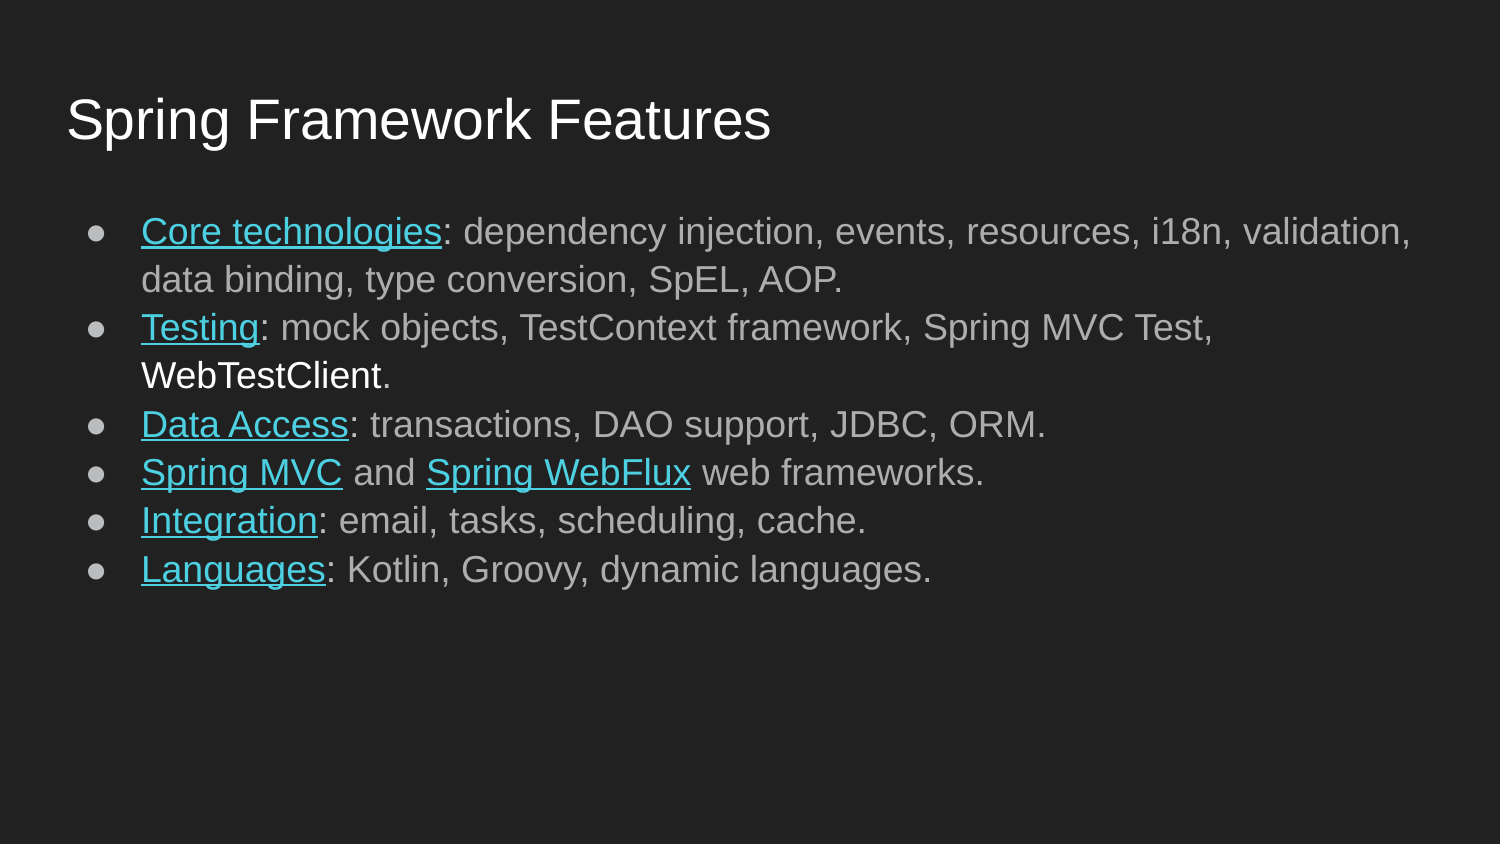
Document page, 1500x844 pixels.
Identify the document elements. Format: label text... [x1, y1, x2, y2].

list Core technologies: dependency injection, events, resources, i18n, validation, data binding, type conversion, SpEL, AOP. Testing: mock objects, TestContext framework, Spring MVC Test, WebTestClient. Data Access: transactions, DAO support, JDBC, ORM. Spring MVC and Spring WebFlux web frameworks. Integration: email, tasks, scheduling, cache. Languages: Kotlin, Groovy, dynamic languages. [51, 189, 1449, 750]
title Spring Framework Features [51, 72, 1449, 167]
